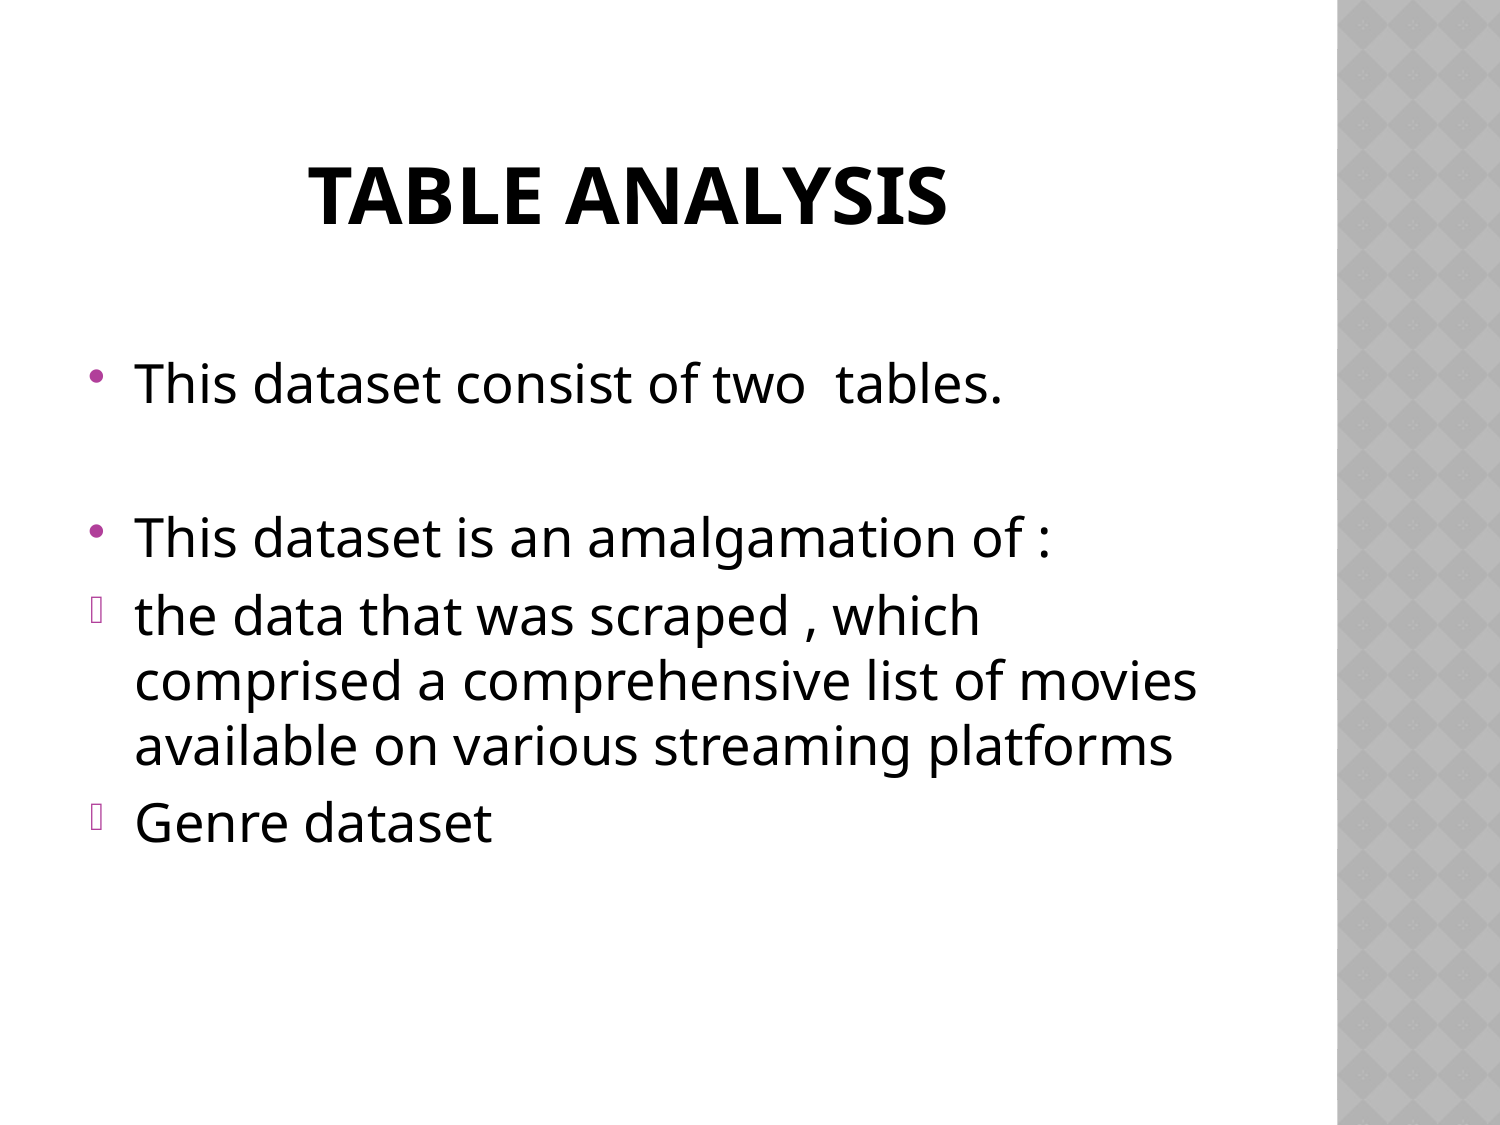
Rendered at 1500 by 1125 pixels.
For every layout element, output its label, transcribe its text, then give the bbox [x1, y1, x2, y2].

list This dataset consist of two tables. This dataset is an amalgamation of : the data that was scraped , which comprised a comprehensive list of movies available on various streaming platforms Genre dataset [75, 264, 1263, 1059]
title Table analysis [75, 52, 1263, 240]
